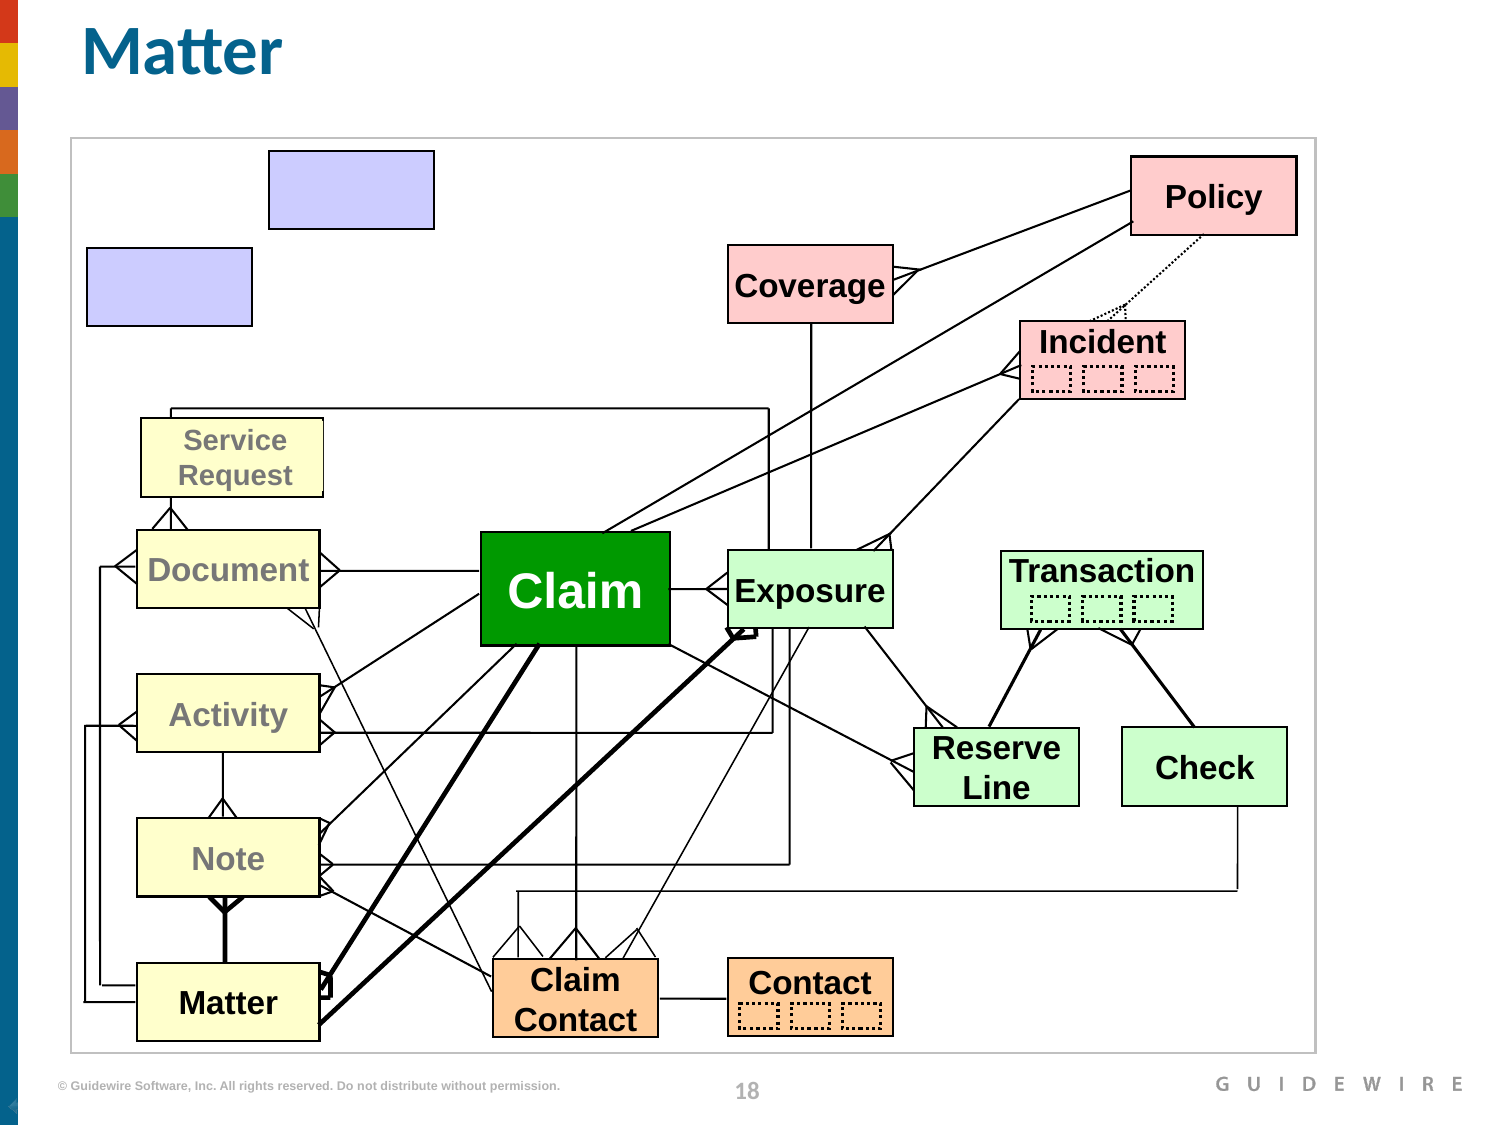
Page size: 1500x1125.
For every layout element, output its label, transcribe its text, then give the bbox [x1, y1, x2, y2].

title Matter [81, 19, 1446, 100]
picture [1215, 1073, 1480, 1096]
text_box Incident [1025, 319, 1181, 360]
text_box [140, 418, 324, 497]
text_box Service Request [147, 420, 324, 491]
text_box Contact [732, 961, 888, 1002]
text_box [913, 726, 1080, 807]
text_box [727, 958, 893, 1037]
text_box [1000, 549, 1204, 630]
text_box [480, 531, 671, 646]
text_box [1020, 320, 1186, 400]
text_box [136, 529, 320, 609]
picture [10, 1101, 18, 1111]
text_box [727, 549, 893, 629]
picture [0, 0, 18, 216]
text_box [739, 1003, 881, 1029]
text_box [1122, 727, 1288, 806]
text_box [71, 137, 1316, 1053]
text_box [1131, 156, 1297, 236]
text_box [727, 244, 893, 324]
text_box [1032, 366, 1174, 392]
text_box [136, 962, 320, 1042]
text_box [136, 673, 320, 753]
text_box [136, 817, 320, 897]
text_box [492, 957, 659, 1039]
